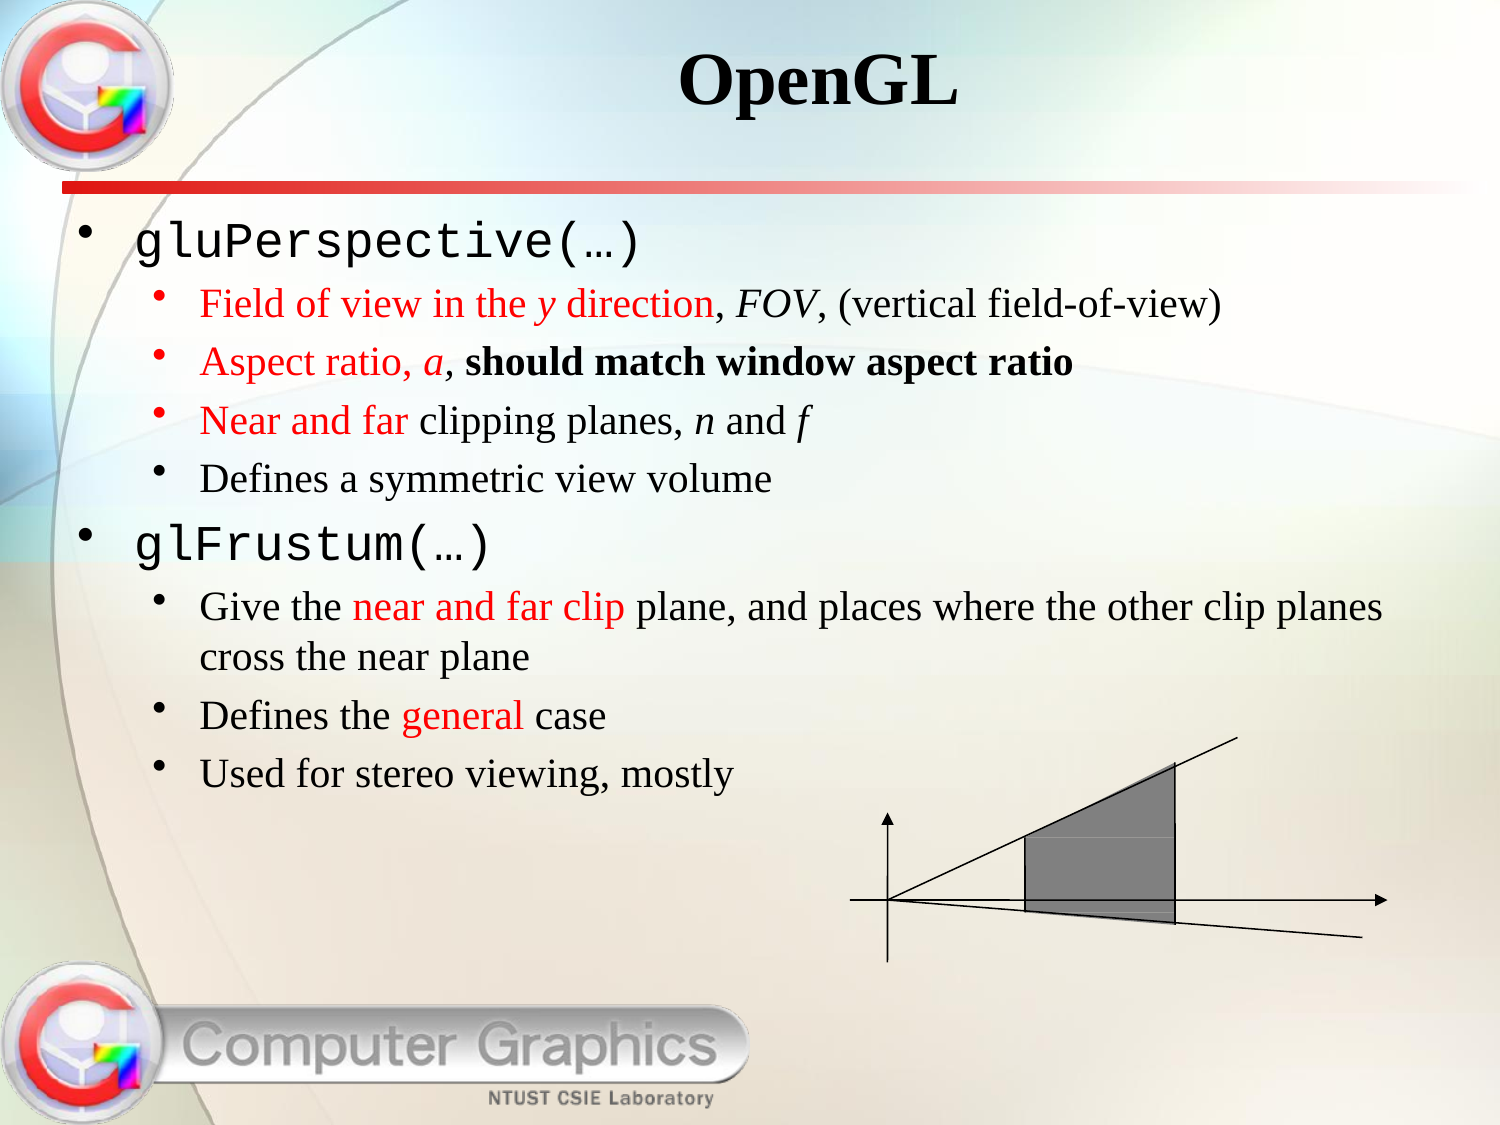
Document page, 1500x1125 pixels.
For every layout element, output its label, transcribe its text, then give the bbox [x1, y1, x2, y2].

text_box [1176, 893, 1388, 907]
title OpenGL [174, 12, 1463, 138]
text_box [881, 812, 894, 900]
picture [0, 0, 1500, 1125]
list gluPerspective(…) Field of view in the y direction, FOV, (vertical field-of-view) Aspect ratio, a, should match window aspect ratio Near and far clipping planes, n and f Defines a symmetric view volume glFrustum(…) Give the near and far clip plane, and places where the other clip planes cross the near plane Defines the general case Used for stereo viewing, mostly [62, 200, 1463, 1000]
